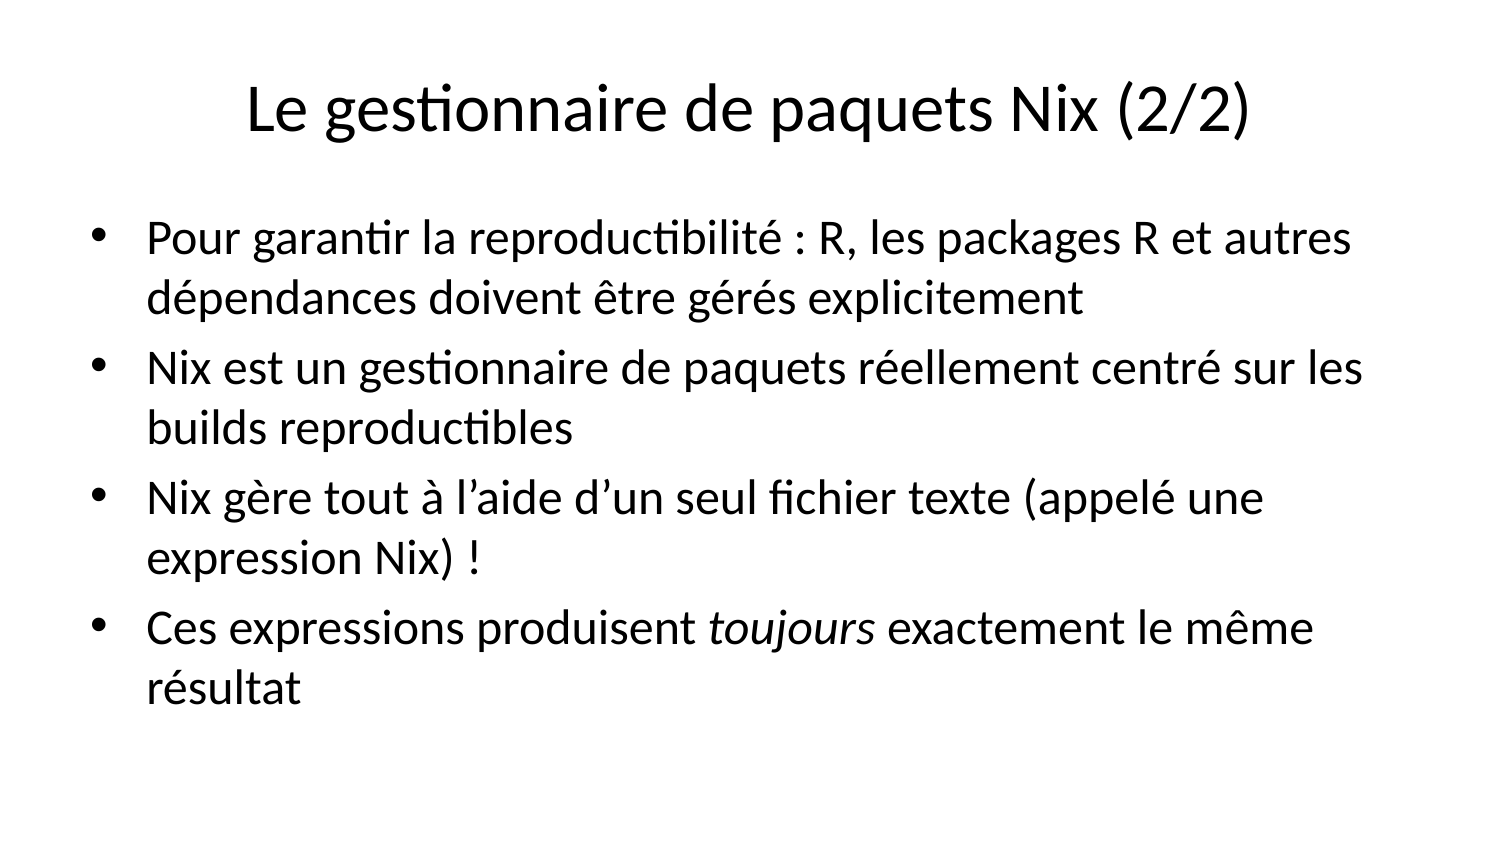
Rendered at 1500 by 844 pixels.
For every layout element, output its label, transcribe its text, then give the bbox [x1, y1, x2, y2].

list Pour garantir la reproductibilité : R, les packages R et autres dépendances doivent être gérés explicitement Nix est un gestionnaire de paquets réellement centré sur les builds reproductibles Nix gère tout à l’aide d’un seul fichier texte (appelé une expression Nix) ! Ces expressions produisent toujours exactement le même résultat [75, 196, 1425, 754]
title Le gestionnaire de paquets Nix (2/2) [75, 33, 1425, 175]
